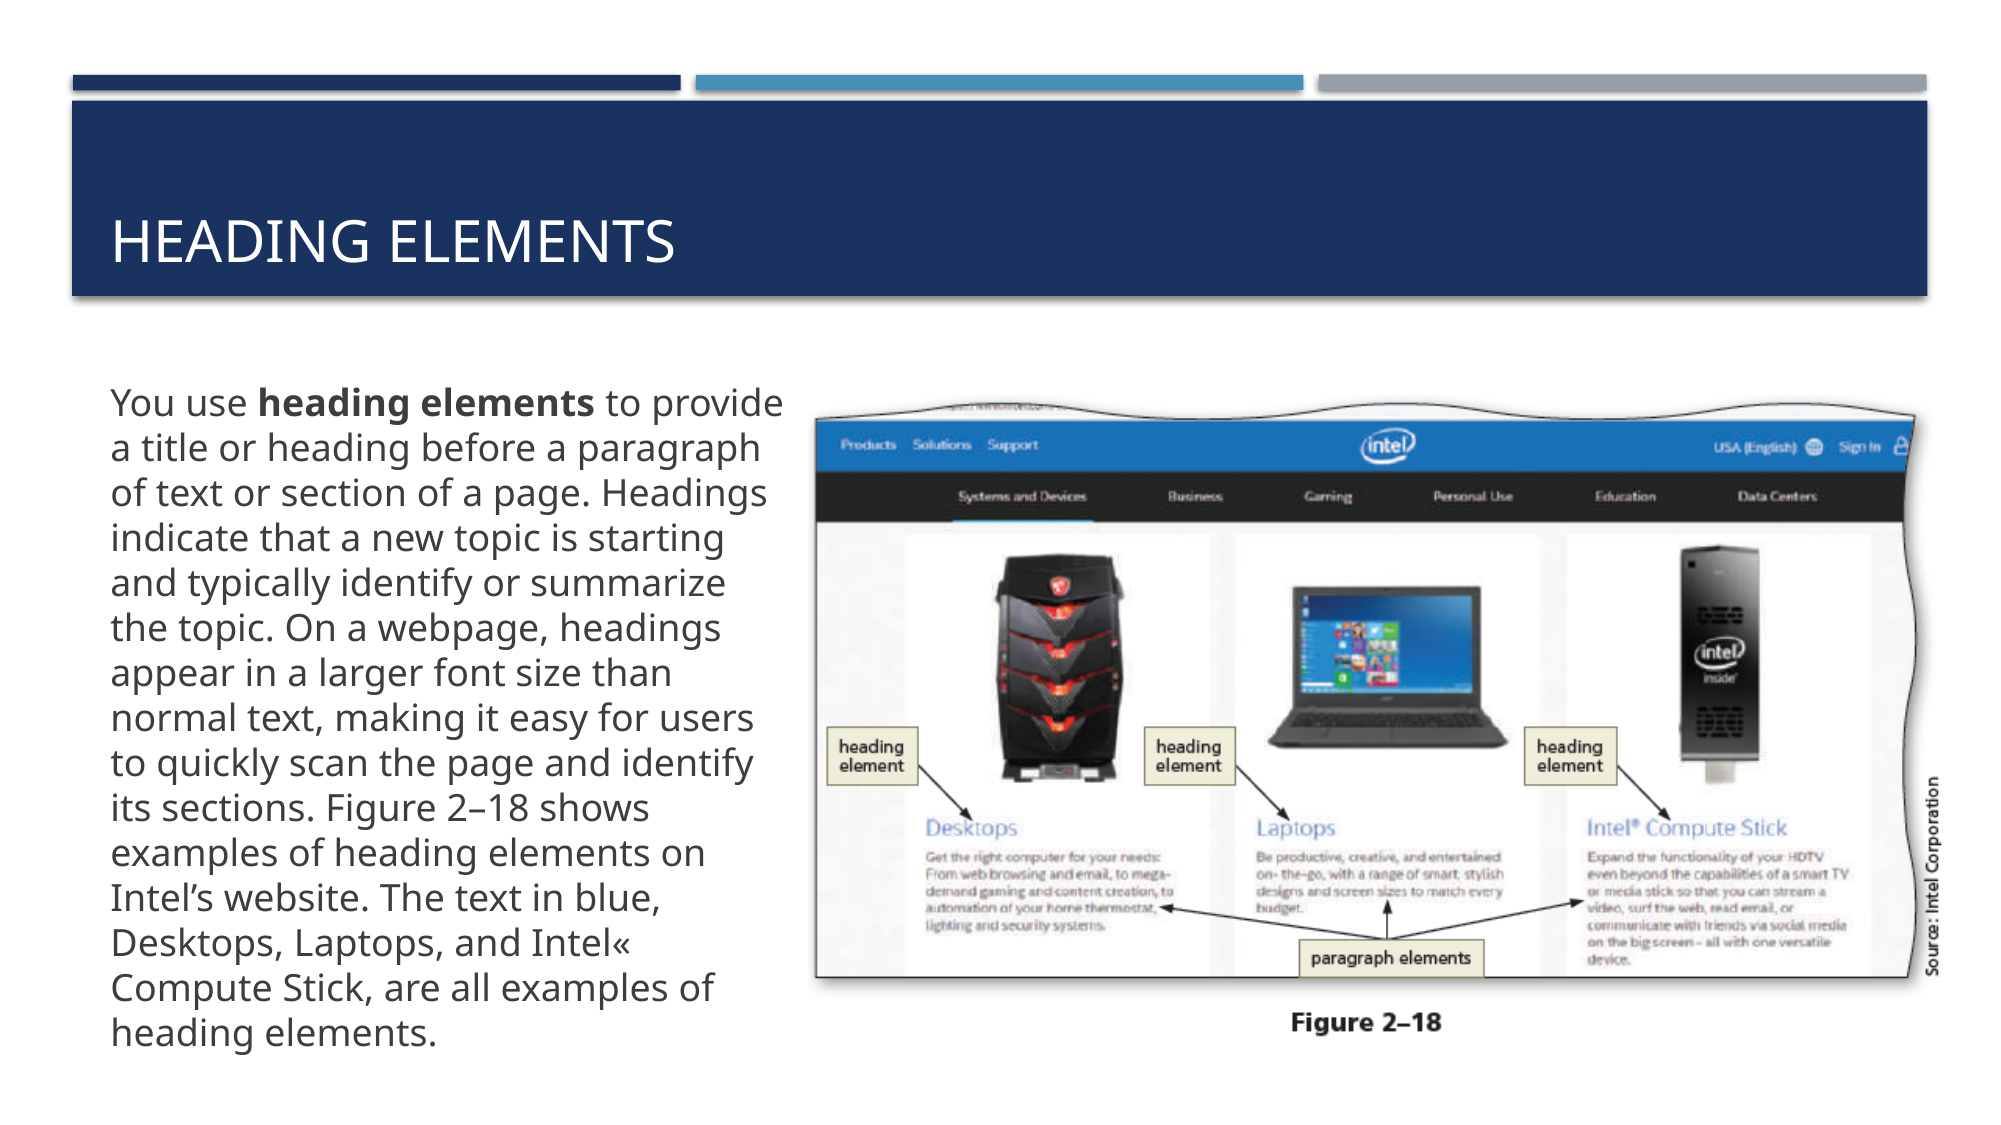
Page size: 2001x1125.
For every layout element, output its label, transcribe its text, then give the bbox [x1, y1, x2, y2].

picture [808, 391, 1952, 1042]
title Heading Elements [95, 115, 1905, 282]
list You use heading elements to provide a title or heading before a paragraph of text or section of a page. Headings indicate that a new topic is starting and typically identify or summarize the topic. On a webpage, headings appear in a larger font size than normal text, making it easy for users to quickly scan the page and identify its sections. Figure 2–18 shows examples of heading elements on Intel’s website. The text in blue, Desktops, Laptops, and Intel« Compute Stick, are all examples of heading elements. [95, 360, 809, 1073]
